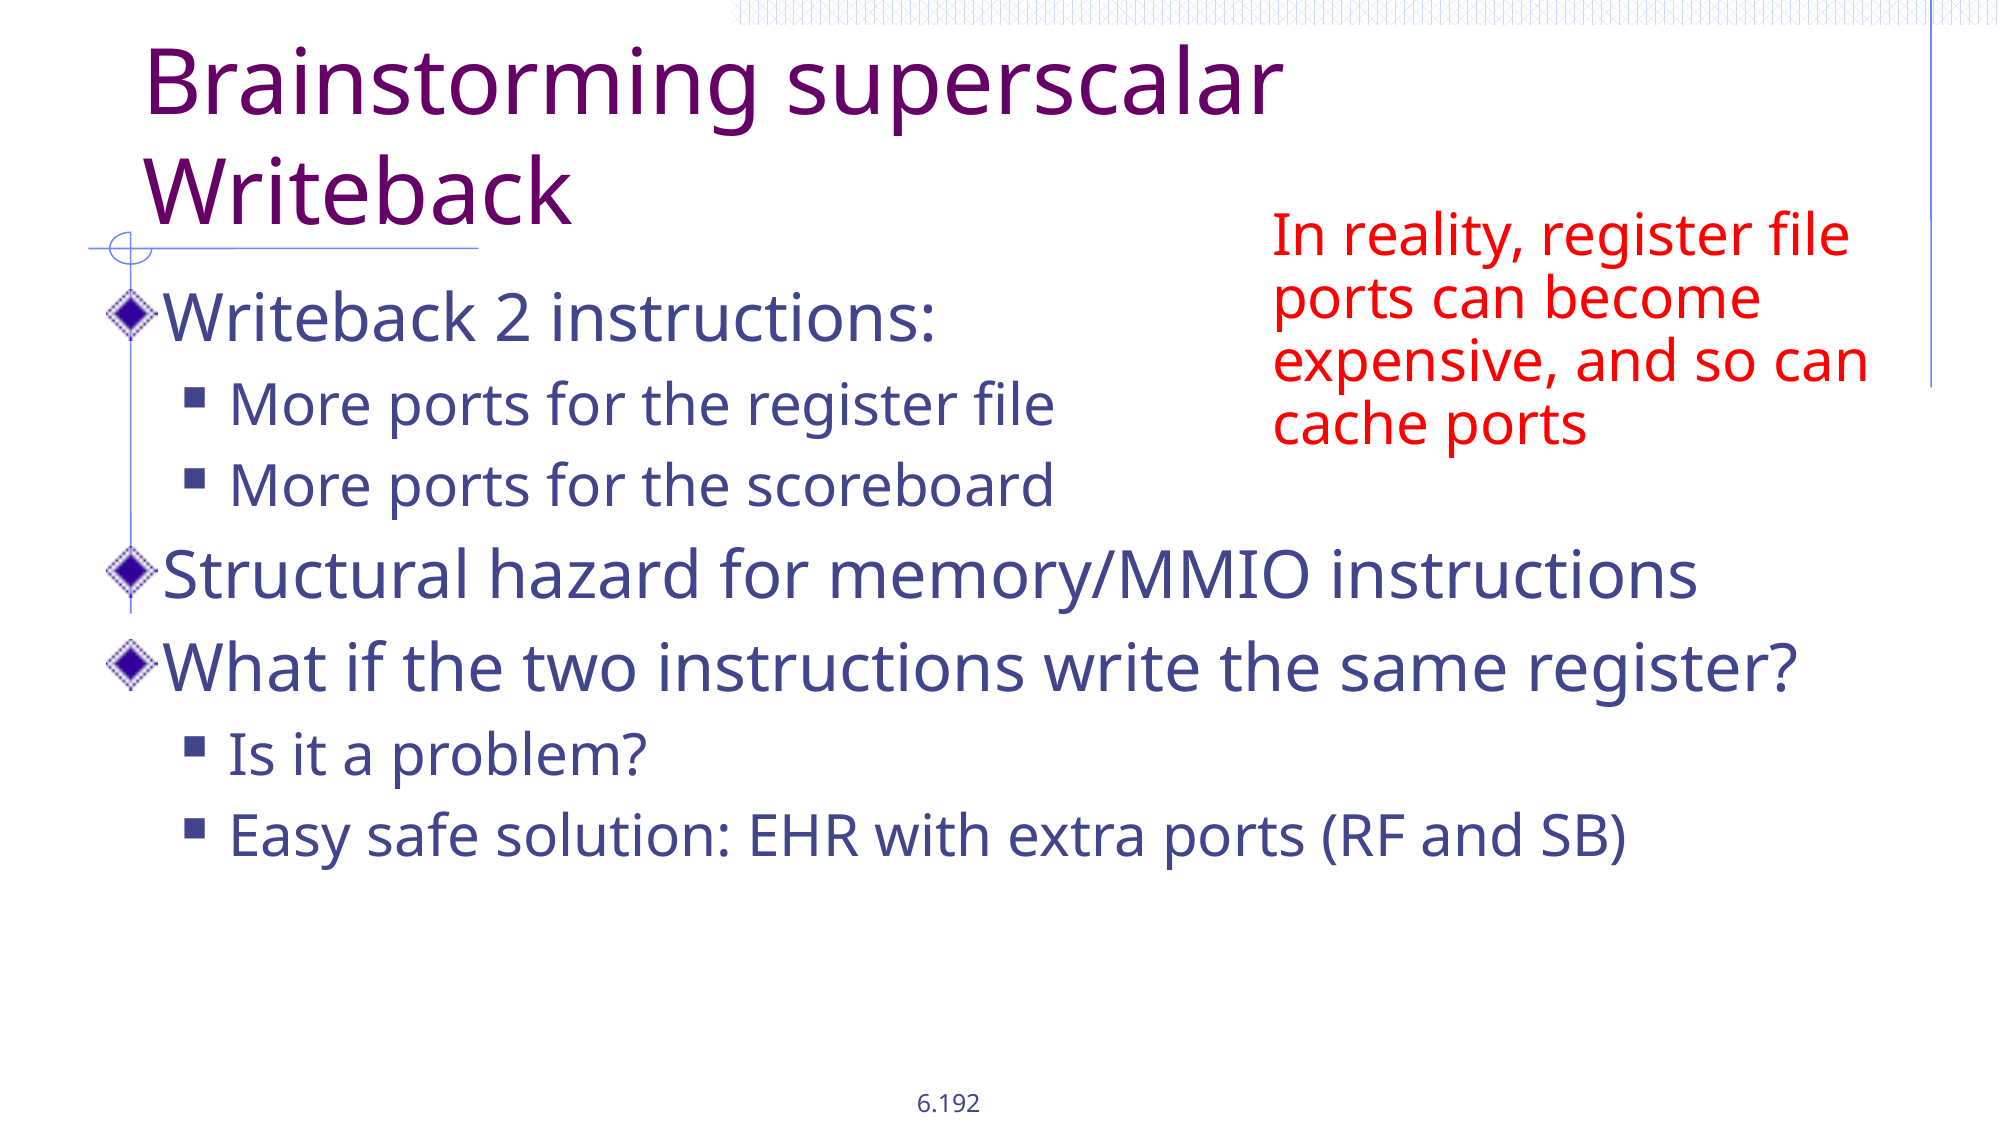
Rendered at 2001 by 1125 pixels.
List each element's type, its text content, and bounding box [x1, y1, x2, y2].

title Brainstorming superscalar Writeback [126, 63, 1833, 252]
picture [106, 639, 158, 691]
list Writeback 2 instructions: More ports for the register file More ports for the scoreboard Structural hazard for memory/MMIO instructions What if the two instructions write the same register? Is it a problem? Easy safe solution: EHR with extra ports (RF and SB) [91, 267, 1984, 943]
text_box In reality, register file ports can become expensive, and so can cache ports [1257, 198, 1938, 465]
picture [106, 546, 158, 598]
picture [106, 289, 158, 341]
